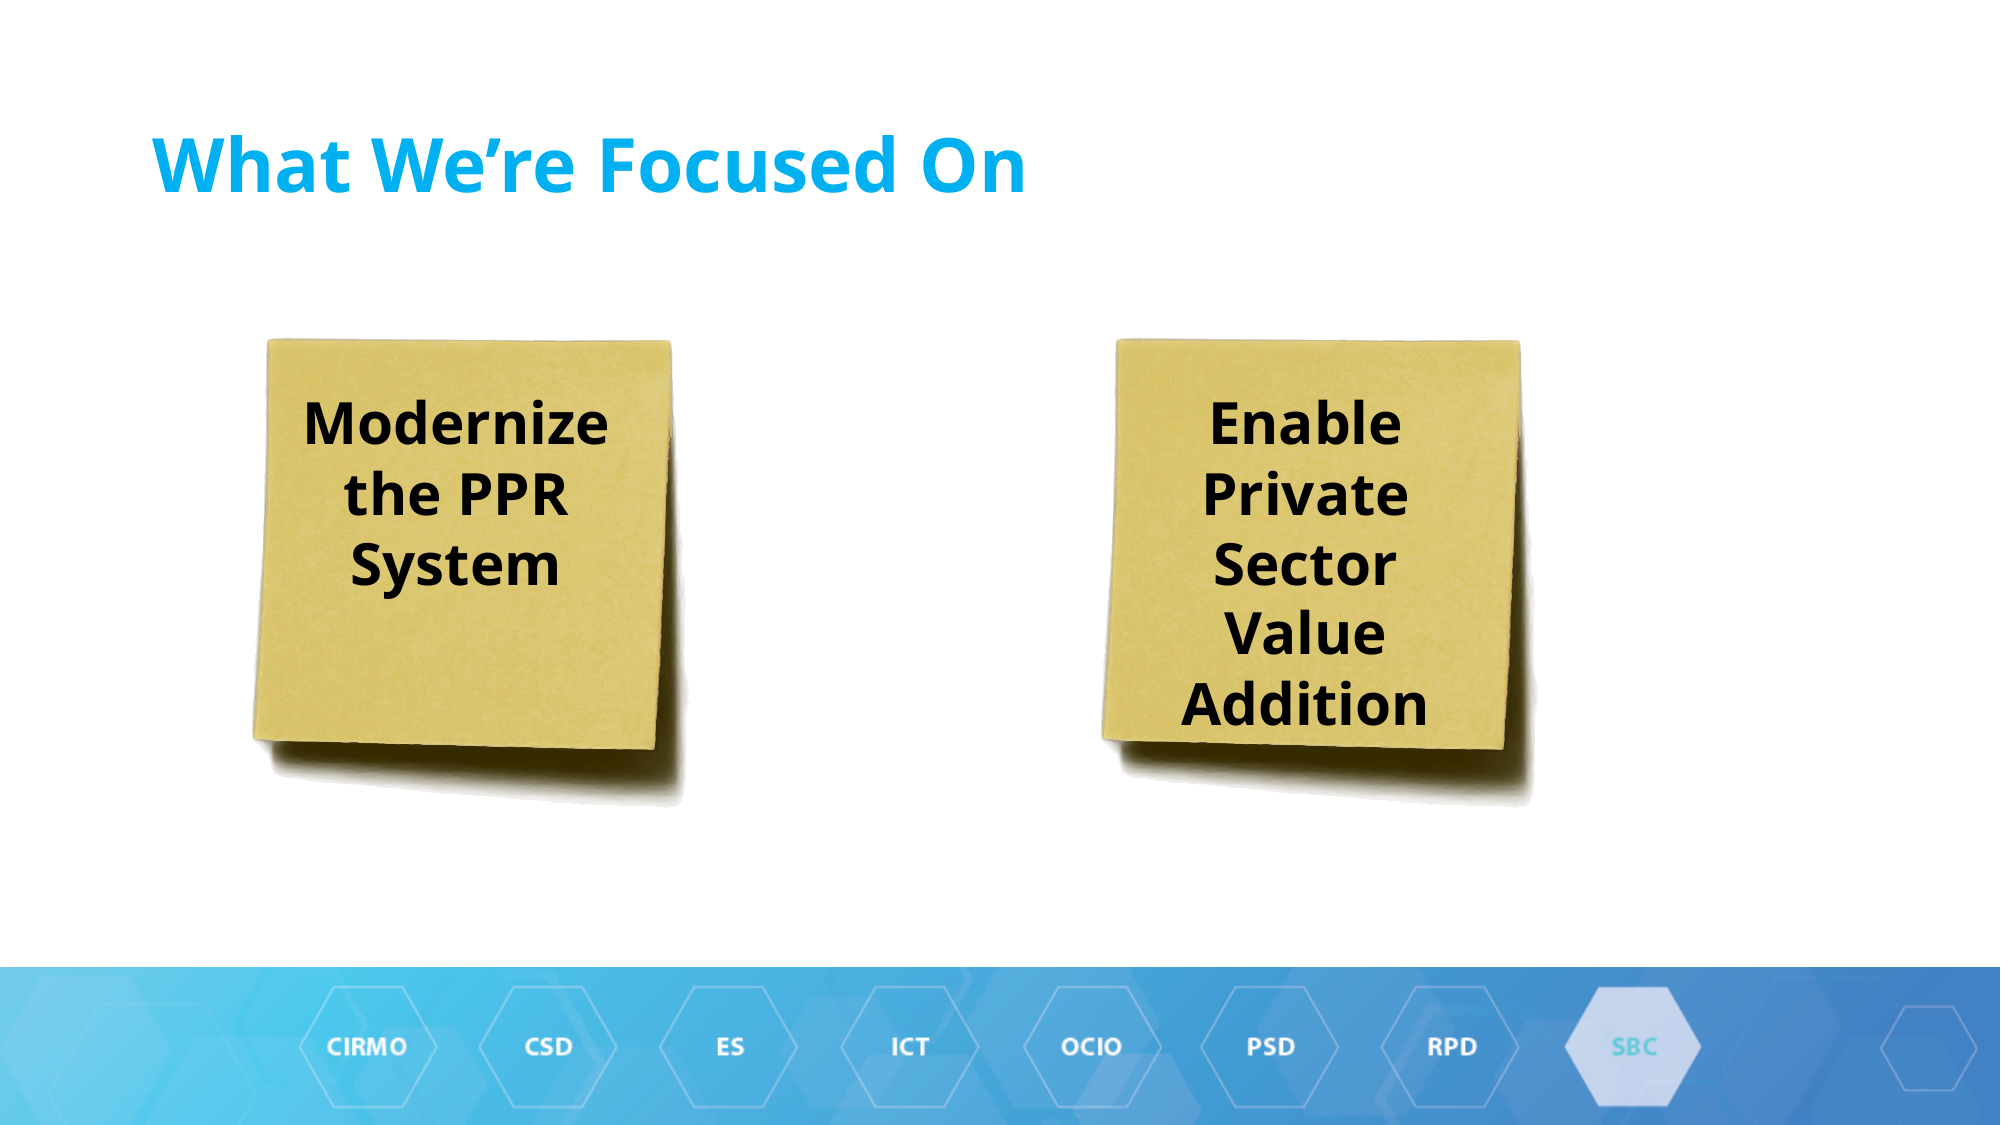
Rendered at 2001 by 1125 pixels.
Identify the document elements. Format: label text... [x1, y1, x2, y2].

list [221, 297, 729, 828]
picture [0, 967, 2000, 1125]
picture [1069, 297, 1578, 828]
title What We’re Focused On [137, 59, 1863, 278]
